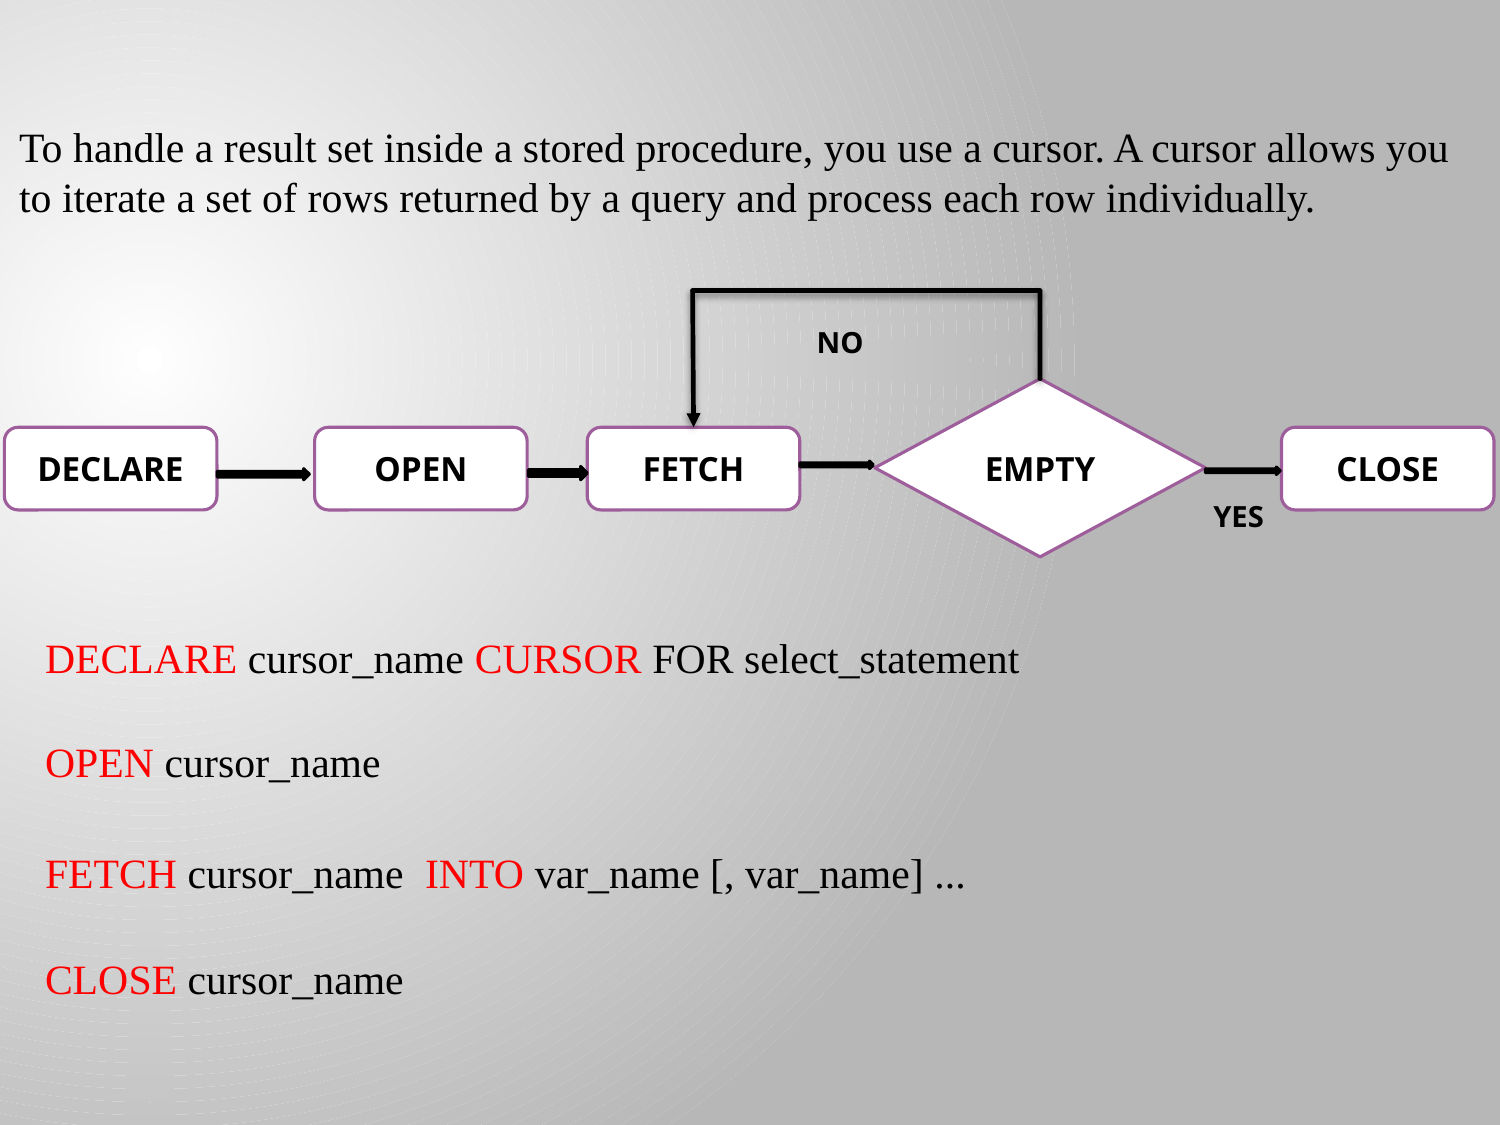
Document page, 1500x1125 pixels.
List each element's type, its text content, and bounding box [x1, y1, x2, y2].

text_box [798, 459, 875, 471]
text_box [215, 467, 311, 482]
text_box FETCH [585, 425, 802, 512]
text_box OPEN [313, 425, 529, 512]
text_box EMPTY [873, 380, 1207, 559]
text_box CLOSE cursor_name [30, 945, 781, 1011]
text_box [1203, 465, 1282, 476]
text_box CLOSE [1279, 425, 1496, 512]
text_box YES [1198, 490, 1291, 541]
text_box DECLARE cursor_name CURSOR FOR select_statement [30, 624, 1145, 690]
text_box DECLARE [2, 425, 219, 512]
text_box [526, 464, 589, 482]
text_box OPEN cursor_name [30, 728, 781, 794]
text_box NO [801, 316, 895, 367]
text_box To handle a result set inside a stored procedure, you use a cursor. A cursor allows you to iterate a set of rows returned by a query and process each row individually. [4, 113, 1500, 229]
text_box FETCH cursor_name INTO var_name [, var_name] ... [30, 839, 1055, 904]
